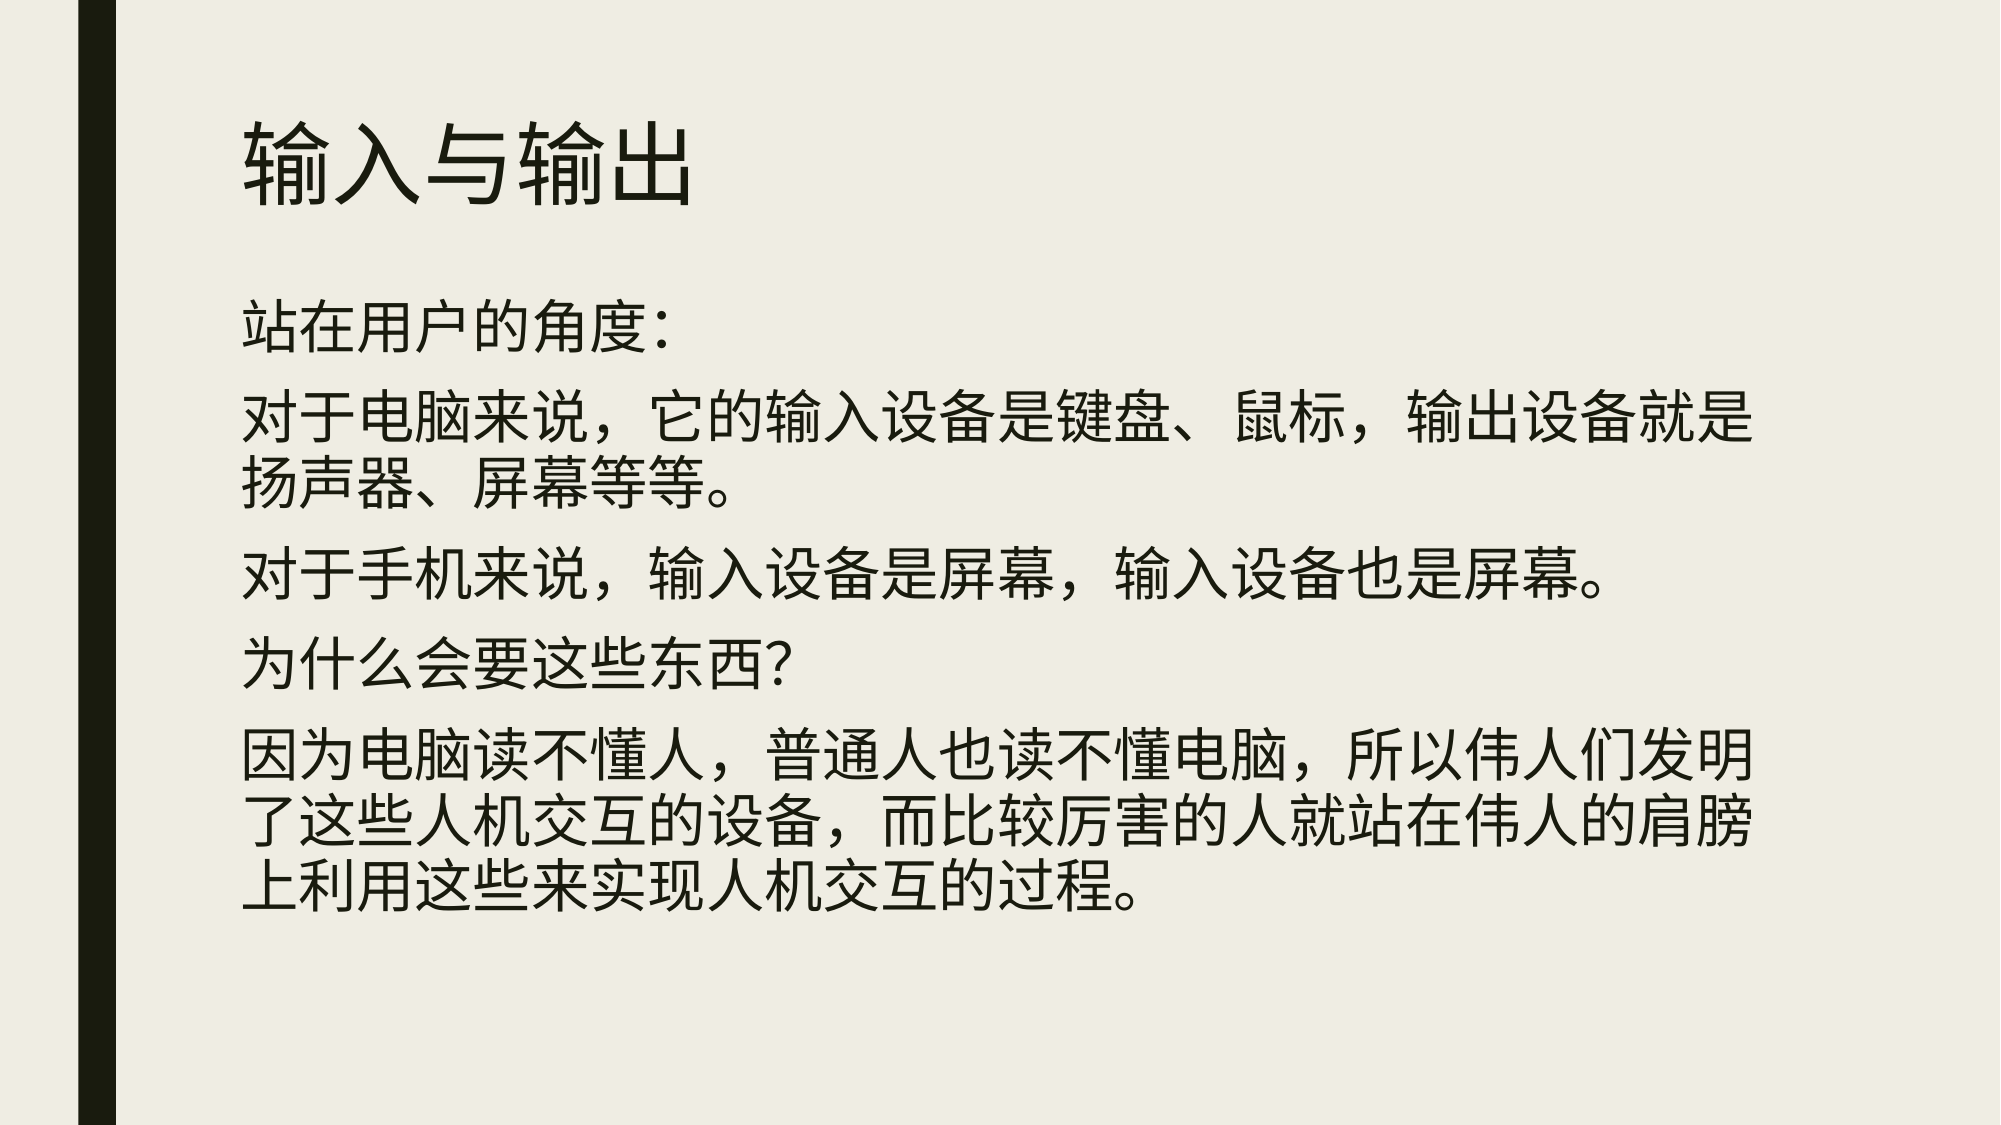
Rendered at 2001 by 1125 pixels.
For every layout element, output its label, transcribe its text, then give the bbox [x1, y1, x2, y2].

list 站在用户的角度： 对于电脑来说，它的输入设备是键盘、鼠标，输出设备就是扬声器、屏幕等等。 对于手机来说，输入设备是屏幕，输入设备也是屏幕。 为什么会要这些东西？ 因为电脑读不懂人，普通人也读不懂电脑，所以伟人们发明了这些人机交互的设备，而比较厉害的人就站在伟人的肩膀上利用这些来实现人机交互的过程。 [225, 288, 1800, 963]
title 输入与输出 [225, 112, 1800, 269]
